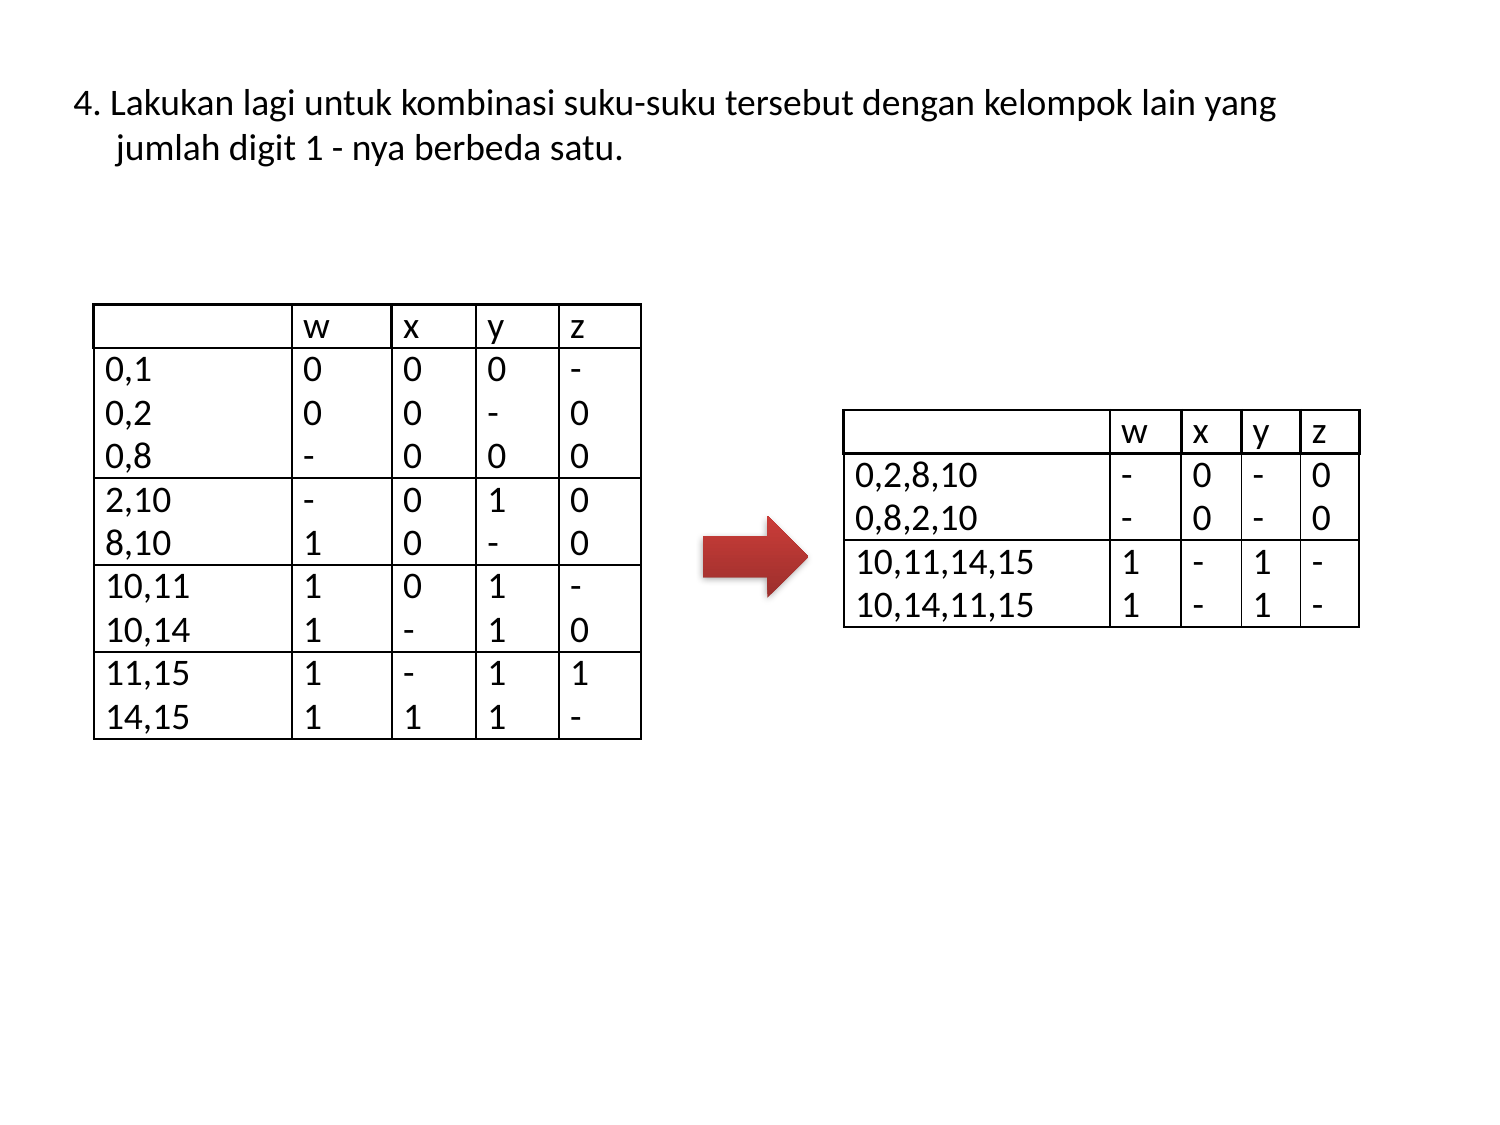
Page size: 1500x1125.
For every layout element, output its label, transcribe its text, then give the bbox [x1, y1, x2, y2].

text_box [703, 515, 809, 598]
table_cell 1 [293, 653, 391, 695]
table_cell - [560, 695, 640, 738]
table_header x [393, 306, 475, 347]
table_header z [1302, 411, 1358, 452]
table_cell 0 [560, 609, 640, 651]
table_cell 1 [477, 695, 558, 738]
table_cell 1 [293, 522, 391, 564]
table_cell 1 [477, 479, 558, 522]
table_cell 0 [1182, 497, 1241, 539]
table_cell 0,2 [95, 391, 291, 435]
table_cell 0 [393, 435, 475, 477]
table_cell - [1111, 455, 1180, 497]
table_cell 0 [560, 435, 640, 477]
table_cell 1 [393, 695, 475, 738]
table_header x [1183, 411, 1240, 452]
table_cell 1 [293, 695, 391, 738]
table_cell 8,10 [95, 522, 291, 564]
table_cell - [1242, 497, 1300, 539]
table_cell 2,10 [95, 479, 291, 522]
table_cell 14,15 [95, 695, 291, 738]
table_cell 0,2,8,10 [845, 455, 1109, 497]
table_cell - [393, 653, 475, 695]
table_cell - [1182, 541, 1241, 584]
table_cell 1 [1242, 541, 1300, 584]
table_cell 11,15 [95, 653, 291, 695]
table_cell 1 [1242, 584, 1300, 626]
table_header z [560, 306, 640, 347]
table_cell - [293, 479, 391, 522]
table_cell 10,14 [95, 609, 291, 651]
table_cell 0,1 [95, 349, 291, 391]
table_cell 1 [1111, 541, 1180, 584]
table_cell 0,8,2,10 [845, 497, 1109, 539]
table_cell 0 [1301, 455, 1358, 497]
table_cell 0 [393, 522, 475, 564]
table_cell 0 [393, 479, 475, 522]
table_cell - [1182, 584, 1241, 626]
text_box 4. Lakukan lagi untuk kombinasi suku-suku tersebut dengan kelompok lain yang jumlah digit 1 - nya berbeda satu. [58, 70, 1407, 175]
table_cell - [1301, 584, 1358, 626]
table_cell - [477, 391, 558, 435]
table_cell 0 [477, 435, 558, 477]
table_cell - [293, 435, 391, 477]
table_cell - [477, 522, 558, 564]
table_cell 1 [477, 566, 558, 609]
table_cell 0 [393, 349, 475, 391]
table_cell 0 [560, 522, 640, 564]
table_cell 0 [1301, 497, 1358, 539]
table_header w [293, 306, 390, 347]
table_header w [1111, 411, 1180, 452]
table_header [845, 411, 1109, 452]
table_header y [1243, 411, 1299, 452]
table_cell 1 [1111, 584, 1180, 626]
table_cell 1 [293, 566, 391, 609]
table_cell 0 [1182, 455, 1241, 497]
table_cell - [560, 566, 640, 609]
table_cell 0 [393, 391, 475, 435]
table_cell 0 [477, 349, 558, 391]
table_cell 0 [560, 391, 640, 435]
table_cell 0 [393, 566, 475, 609]
table_cell - [560, 349, 640, 391]
table_cell - [1301, 541, 1358, 584]
table_cell - [393, 609, 475, 651]
table_cell 1 [293, 609, 391, 651]
table_cell - [1242, 455, 1300, 497]
table_cell 1 [560, 653, 640, 695]
table_cell 1 [477, 609, 558, 651]
table_cell 0 [293, 349, 391, 391]
table_cell 10,14,11,15 [845, 584, 1109, 626]
table_cell 10,11 [95, 566, 291, 609]
table_cell 0,8 [95, 435, 291, 477]
table_header [95, 306, 291, 347]
table_header y [477, 306, 558, 347]
table_cell - [1111, 497, 1180, 539]
table_cell 0 [293, 391, 391, 435]
table_cell 0 [560, 479, 640, 522]
table_cell 1 [477, 653, 558, 695]
table_cell 10,11,14,15 [845, 541, 1109, 584]
